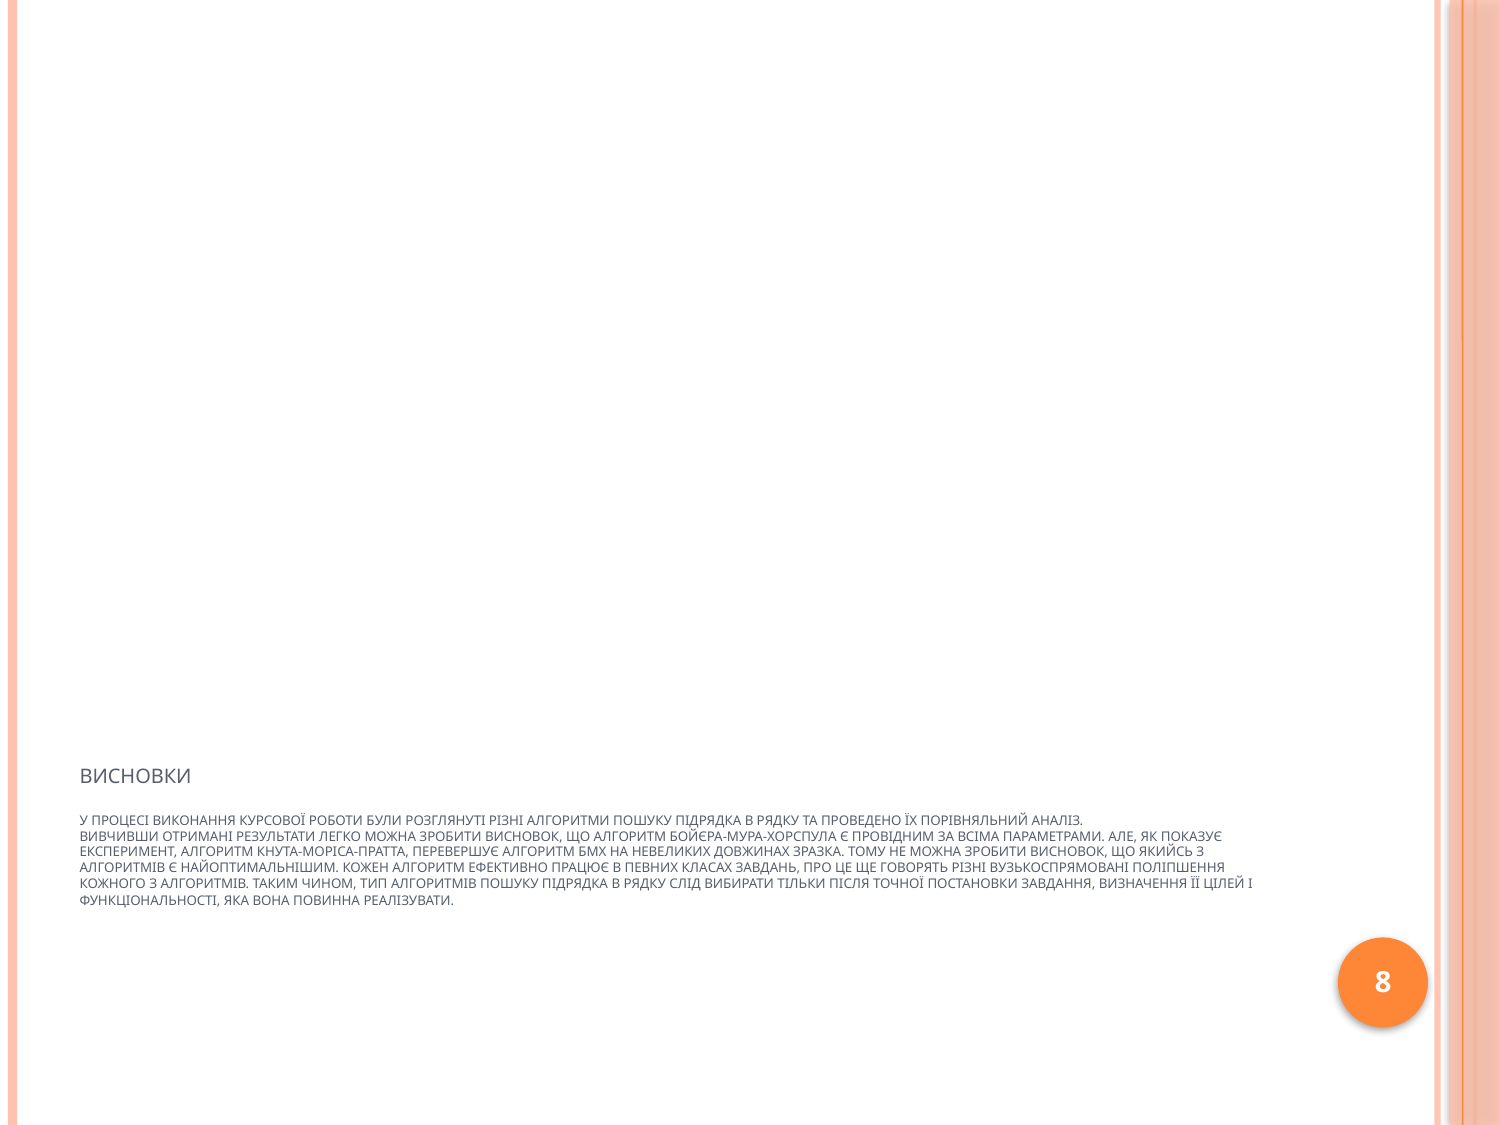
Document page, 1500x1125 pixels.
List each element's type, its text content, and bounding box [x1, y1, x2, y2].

title Висновки У процесі виконання курсової роботи були розглянуті різні алгоритми пошуку підрядка в рядку та проведено їх порівняльний аналіз. Вивчивши отримані результати легко можна зробити висновок, що алгоритм Бойєра-Мура-Хорспула є провідним за всіма параметрами. Але, як показує експеримент, алгоритм Кнута-Моріса-Пратта, перевершує алгоритм БМХ на невеликих довжинах зразка. Тому не можна зробити висновок, що якийсь з алгоритмів є найоптимальнішим. Кожен алгоритм ефективно працює в певних класах завдань, про це ще говорять різні вузькоспрямовані поліпшення кожного з алгоритмів. Таким чином, тип алгоритмів пошуку підрядка в рядку слід вибирати тільки після точної постановки завдання, визначення її цілей і функціональності, яка вона повинна реалізувати. [64, 751, 1290, 939]
slide_number 8 [1333, 940, 1434, 1027]
